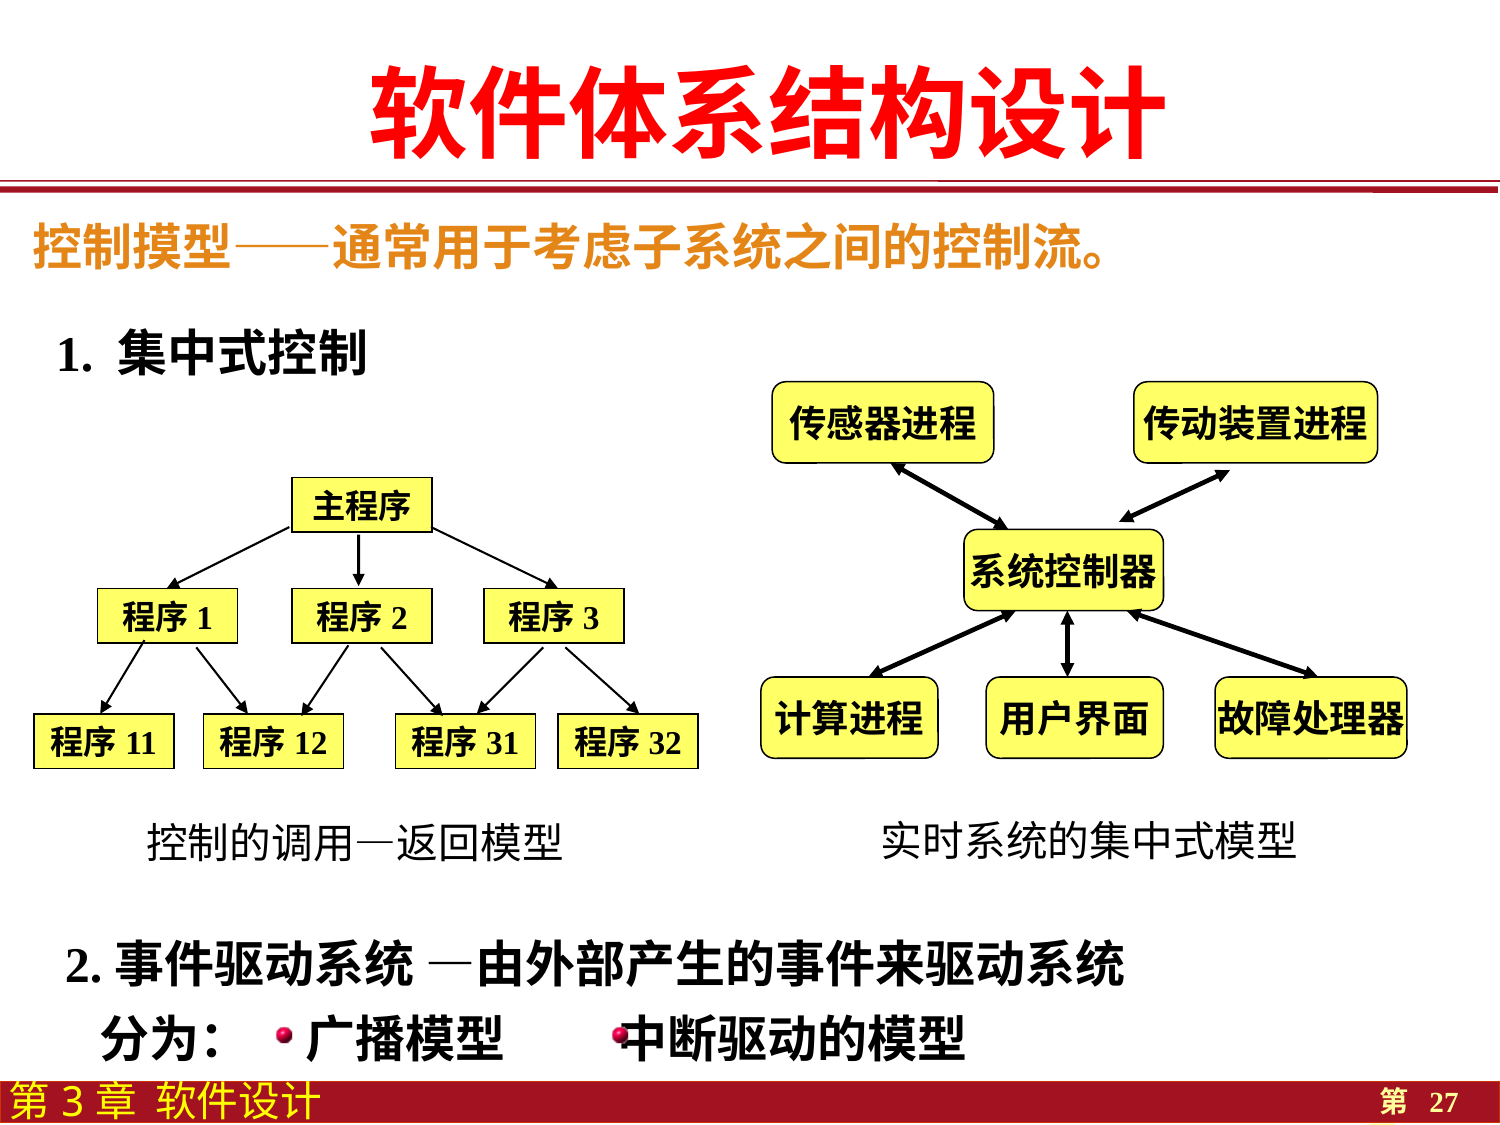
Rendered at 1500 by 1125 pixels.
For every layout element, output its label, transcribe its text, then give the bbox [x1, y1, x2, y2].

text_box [760, 381, 1415, 873]
picture [273, 1024, 296, 1048]
text_box 2.事件驱动系统 —由外部产生的事件来驱动系统 [50, 924, 1150, 1000]
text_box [33, 477, 699, 876]
text_box 软件体系结构设计 [349, 87, 1188, 154]
text_box 控制摸型——通常用于考虑子系统之间的控制流。 [17, 207, 1191, 283]
picture [609, 1024, 632, 1048]
text_box 分为： 广播模型 中断驱动的模型 [84, 999, 1025, 1075]
text_box 1. 集中式控制 [41, 314, 706, 389]
